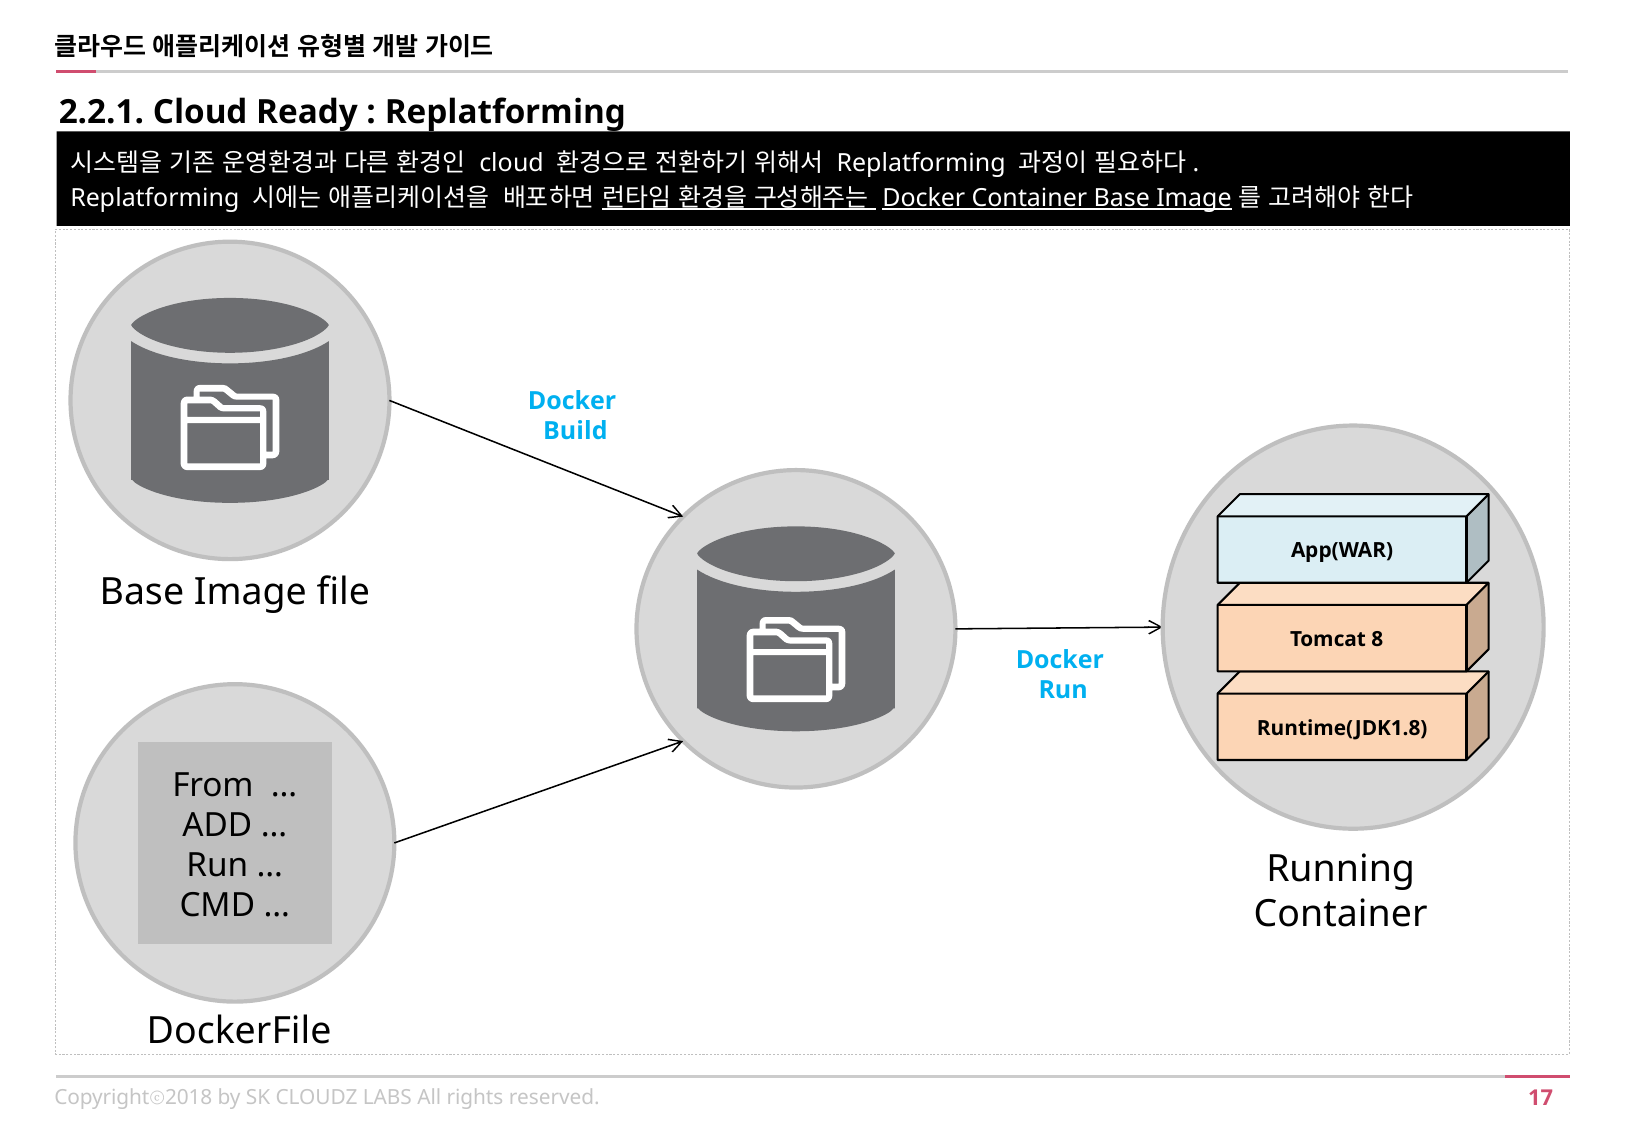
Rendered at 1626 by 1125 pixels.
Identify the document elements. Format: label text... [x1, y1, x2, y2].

list 2.2.1. Cloud Ready : Replatforming [58, 78, 1570, 142]
text_box Base Image file [13, 559, 457, 620]
text_box Running Container [1124, 836, 1567, 942]
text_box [75, 683, 395, 1002]
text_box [389, 400, 684, 517]
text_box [636, 469, 956, 788]
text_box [70, 241, 390, 560]
footer Copyrightⓒ2018 by SK CLOUDZ LABS All rights reserved. [39, 1072, 895, 1124]
text_box Docker Build [393, 377, 794, 452]
list 시스템을 기존 운영환경과 다른 환경인 cloud 환경으로 전환하기 위해서 Replatforming 과정이 필요하다. Replatforming 시에는 애플리케이션을 배포하면 런타임 환경을 구성해주는 Docker Container Base Image를 고려해야 한다 [56, 131, 1570, 226]
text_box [955, 626, 1157, 630]
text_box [1162, 425, 1544, 829]
list 클라우드 애플리케이션 유형별 개발 가이드 [40, 30, 937, 78]
text_box Docker Run [961, 637, 1157, 711]
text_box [394, 740, 684, 844]
text_box DockerFile [22, 998, 466, 1059]
